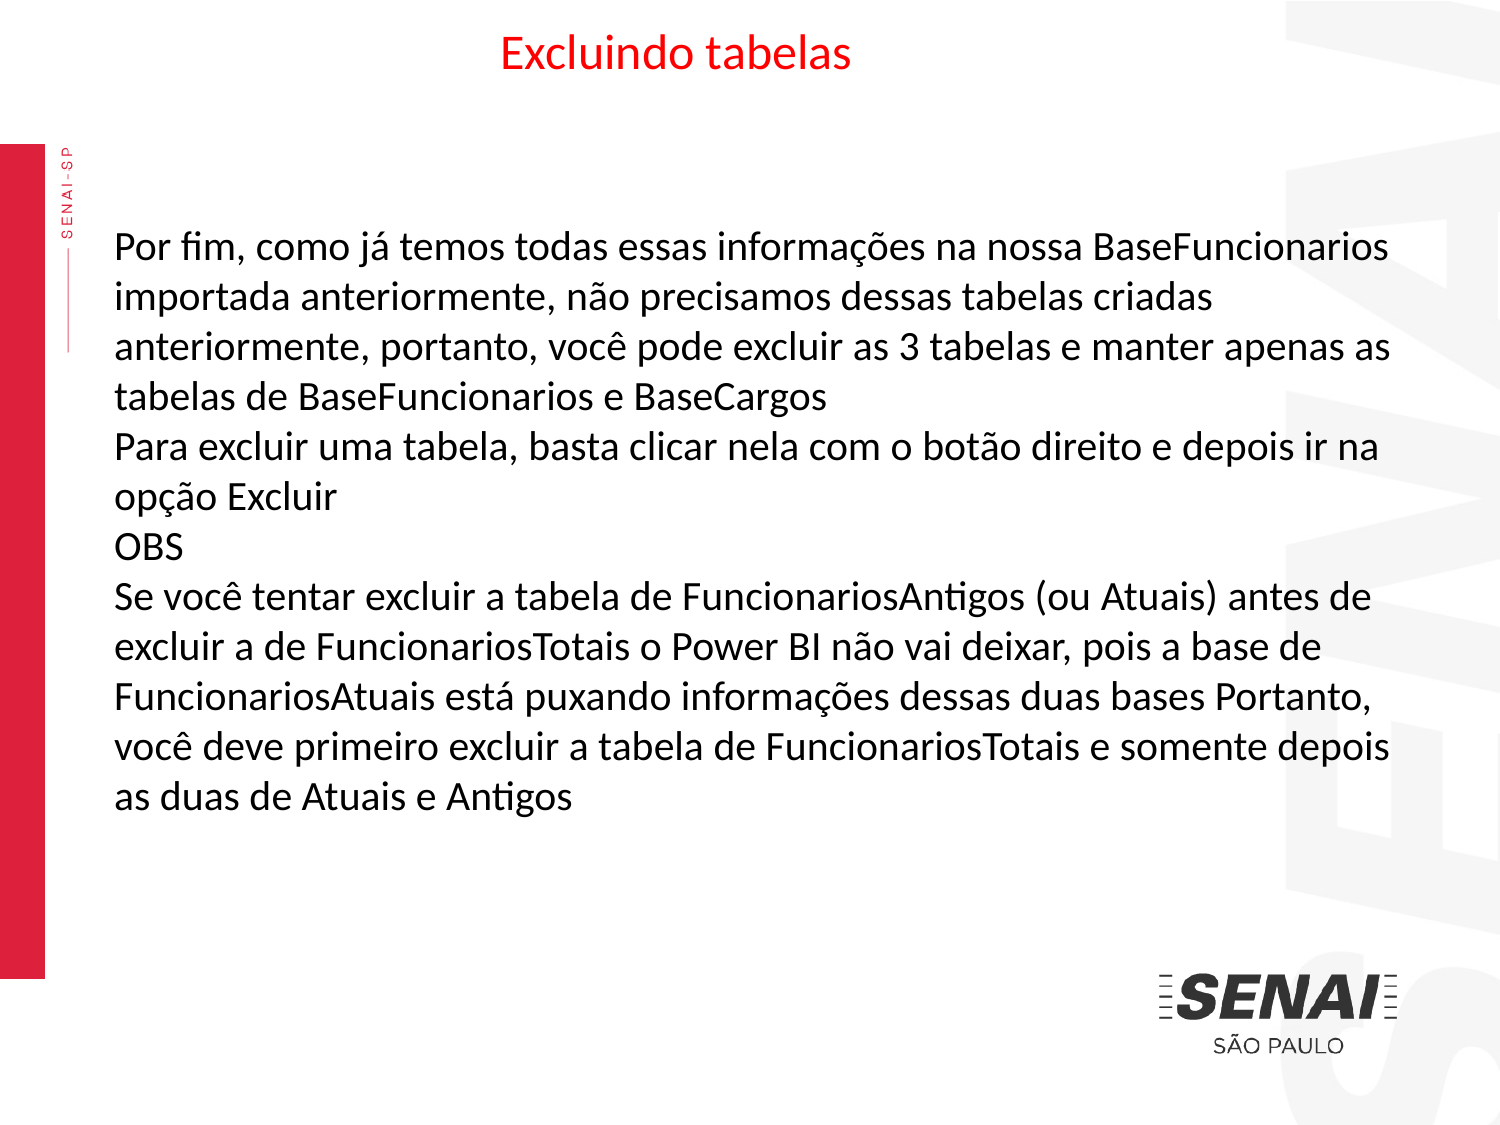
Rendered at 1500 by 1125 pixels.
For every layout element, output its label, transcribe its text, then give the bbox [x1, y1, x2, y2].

picture [0, 0, 1500, 1125]
text_box Por fim, como já temos todas essas informações na nossa BaseFuncionarios importada anteriormente, não precisamos dessas tabelas criadas anteriormente, portanto, você pode excluir as 3 tabelas e manter apenas as tabelas de BaseFuncionarios e BaseCargos Para excluir uma tabela, basta clicar nela com o botão direito e depois ir na opção Excluir OBS Se você tentar excluir a tabela de FuncionariosAntigos (ou Atuais) antes de excluir a de FuncionariosTotais o Power BI não vai deixar, pois a base de FuncionariosAtuais está puxando informações dessas duas bases Portanto, você deve primeiro excluir a tabela de FuncionariosTotais e somente depois as duas de Atuais e Antigos [99, 211, 1449, 877]
text_box Excluindo tabelas [81, 11, 1272, 87]
